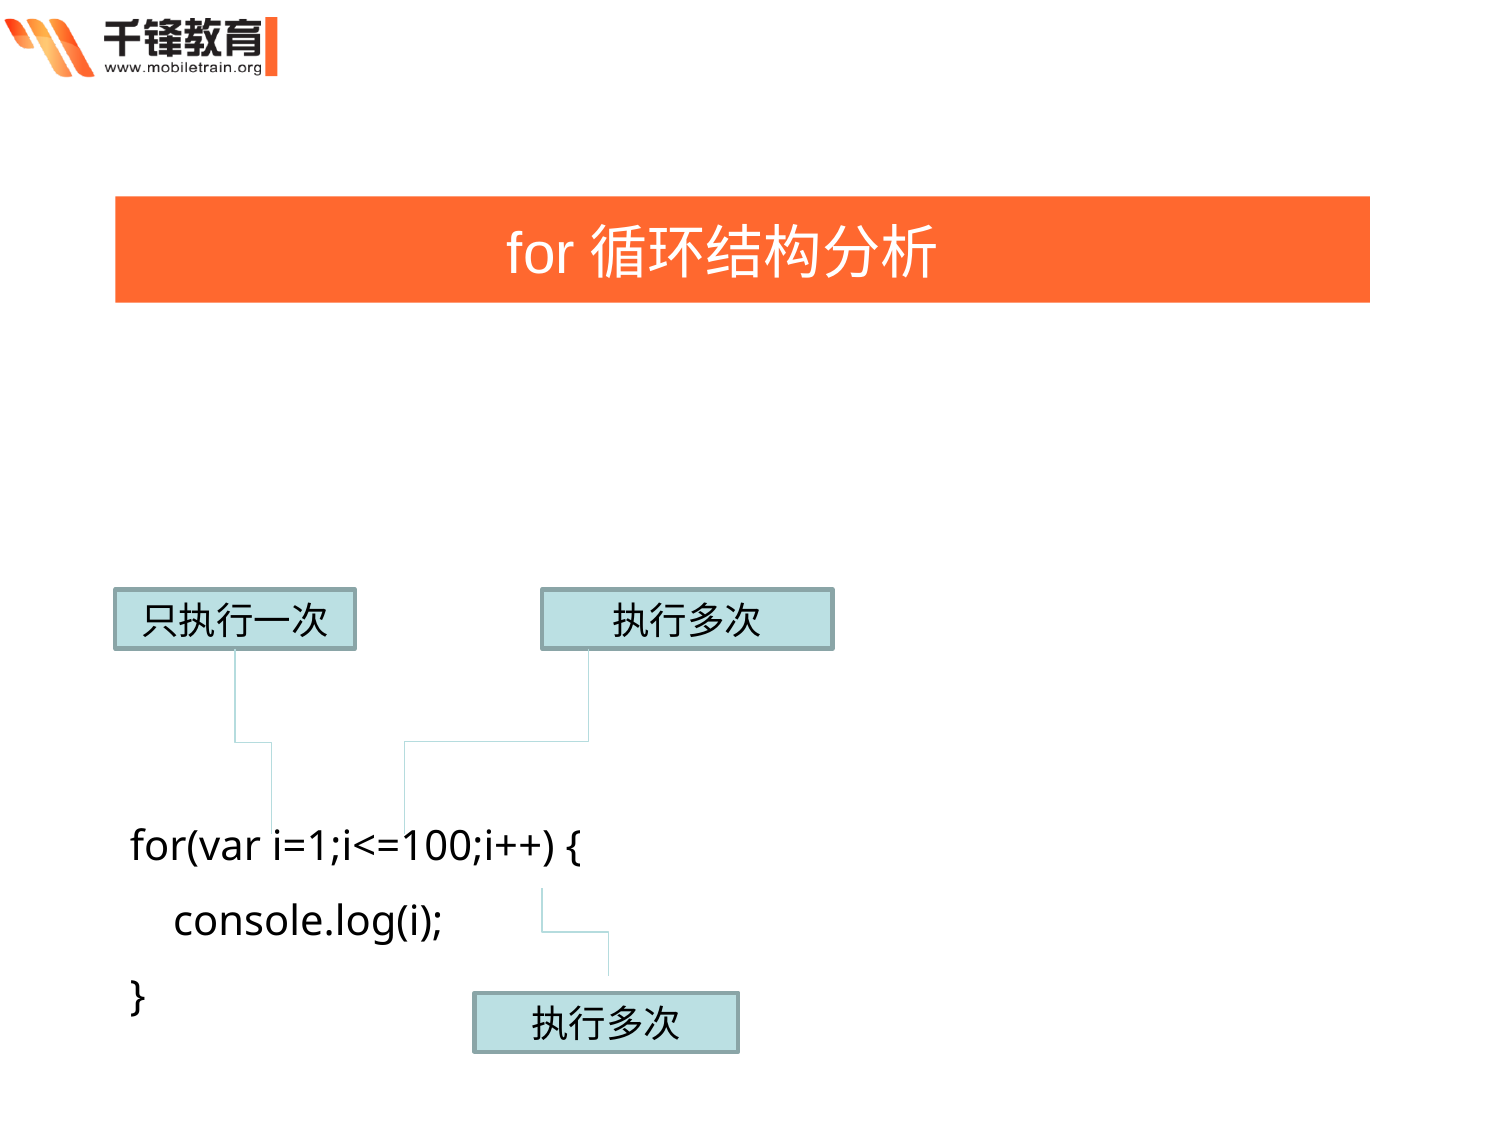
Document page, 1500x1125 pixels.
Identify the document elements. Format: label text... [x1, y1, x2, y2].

picture [3, 18, 261, 79]
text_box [531, 898, 620, 966]
text_box for(var i=1;i<=100;i++) { console.log(i); } [115, 361, 1370, 1027]
text_box 只执行一次 [113, 587, 357, 651]
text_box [160, 722, 347, 760]
text_box 执行多次 [540, 587, 835, 651]
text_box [403, 649, 590, 834]
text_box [115, 196, 1371, 303]
text_box 执行多次 [472, 991, 740, 1054]
